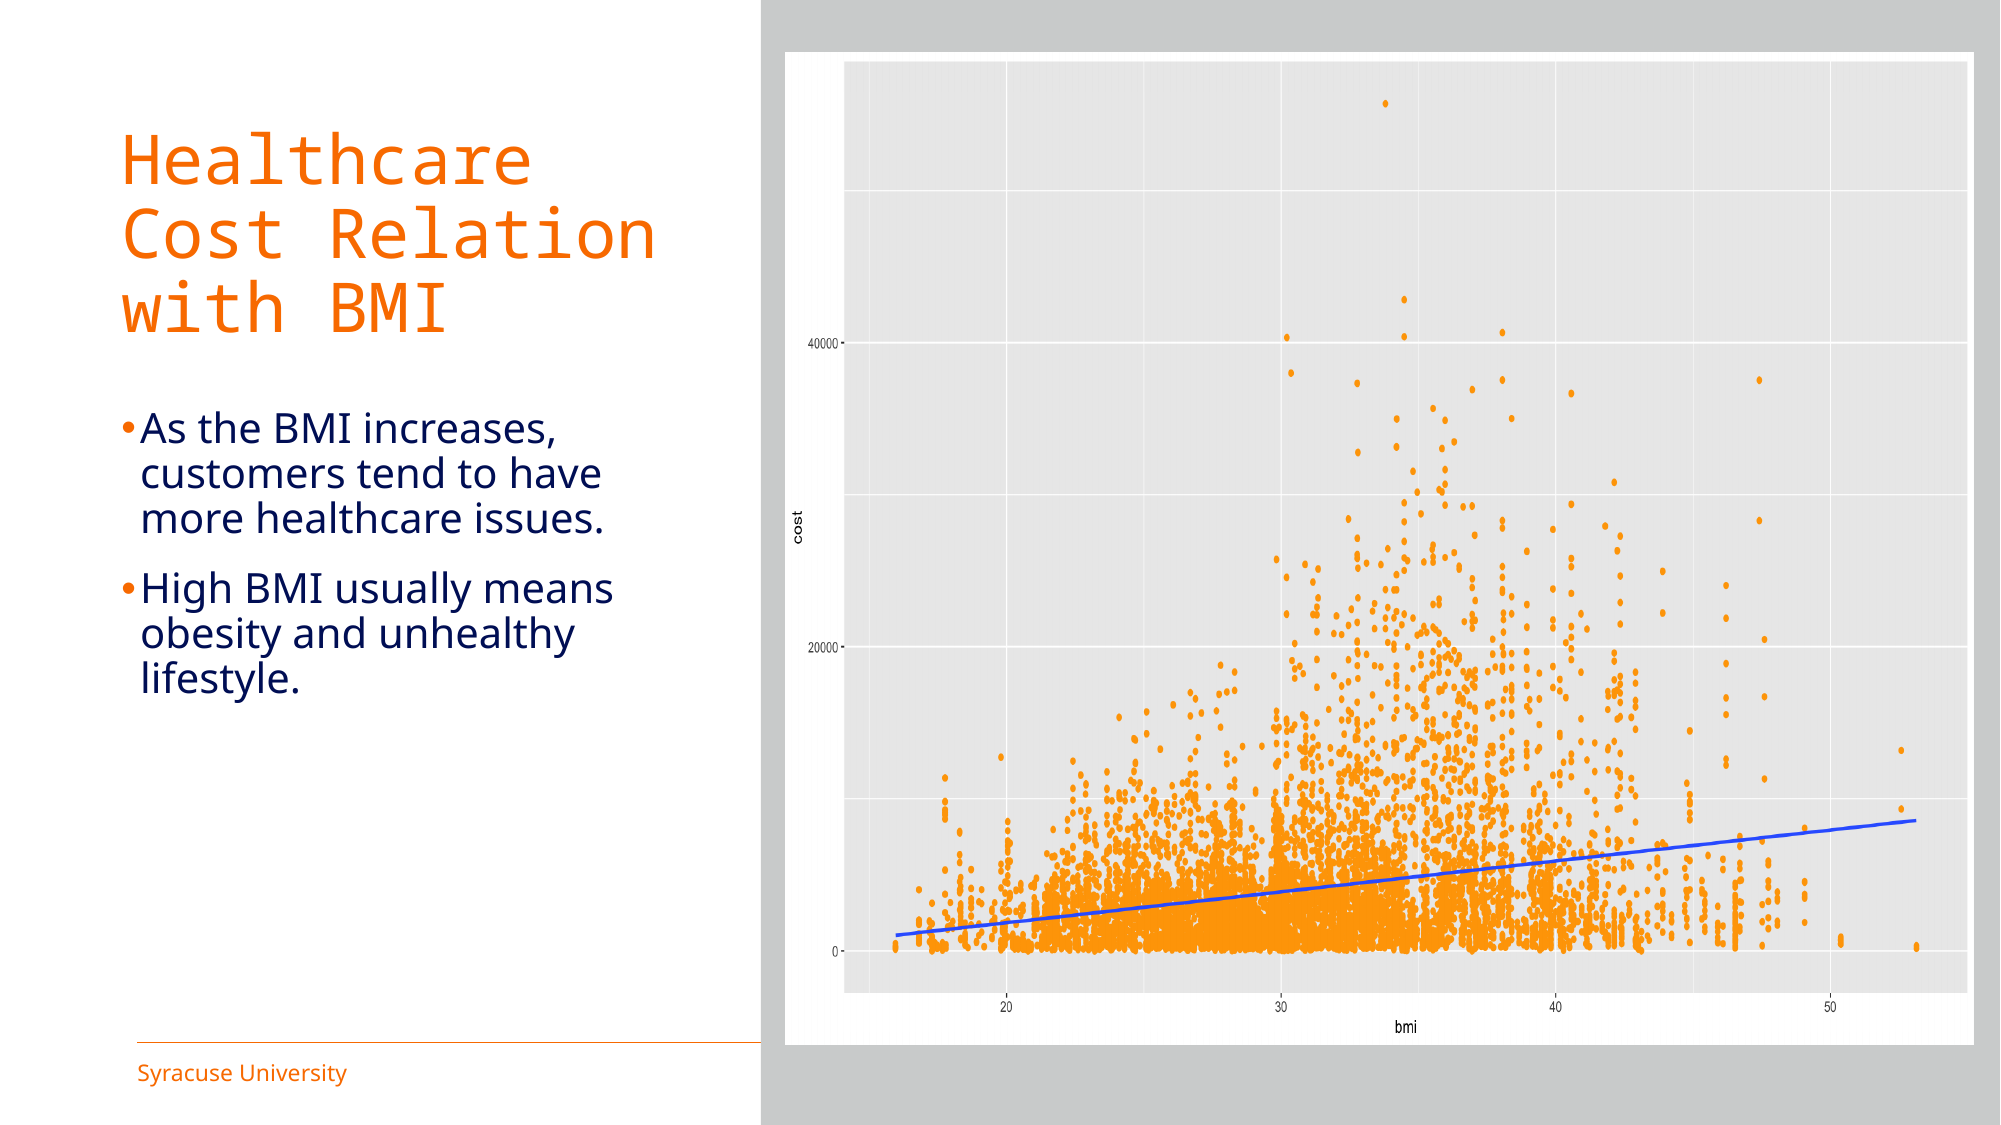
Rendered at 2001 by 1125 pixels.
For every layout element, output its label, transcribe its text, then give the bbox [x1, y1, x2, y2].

list As the BMI increases, customers tend to have more healthcare issues. High BMI usually means obesity and unhealthy lifestyle. [106, 399, 682, 1021]
text_box [760, 0, 2000, 1125]
picture [785, 52, 1974, 1045]
title Healthcare Cost Relation with BMI [106, 103, 682, 370]
